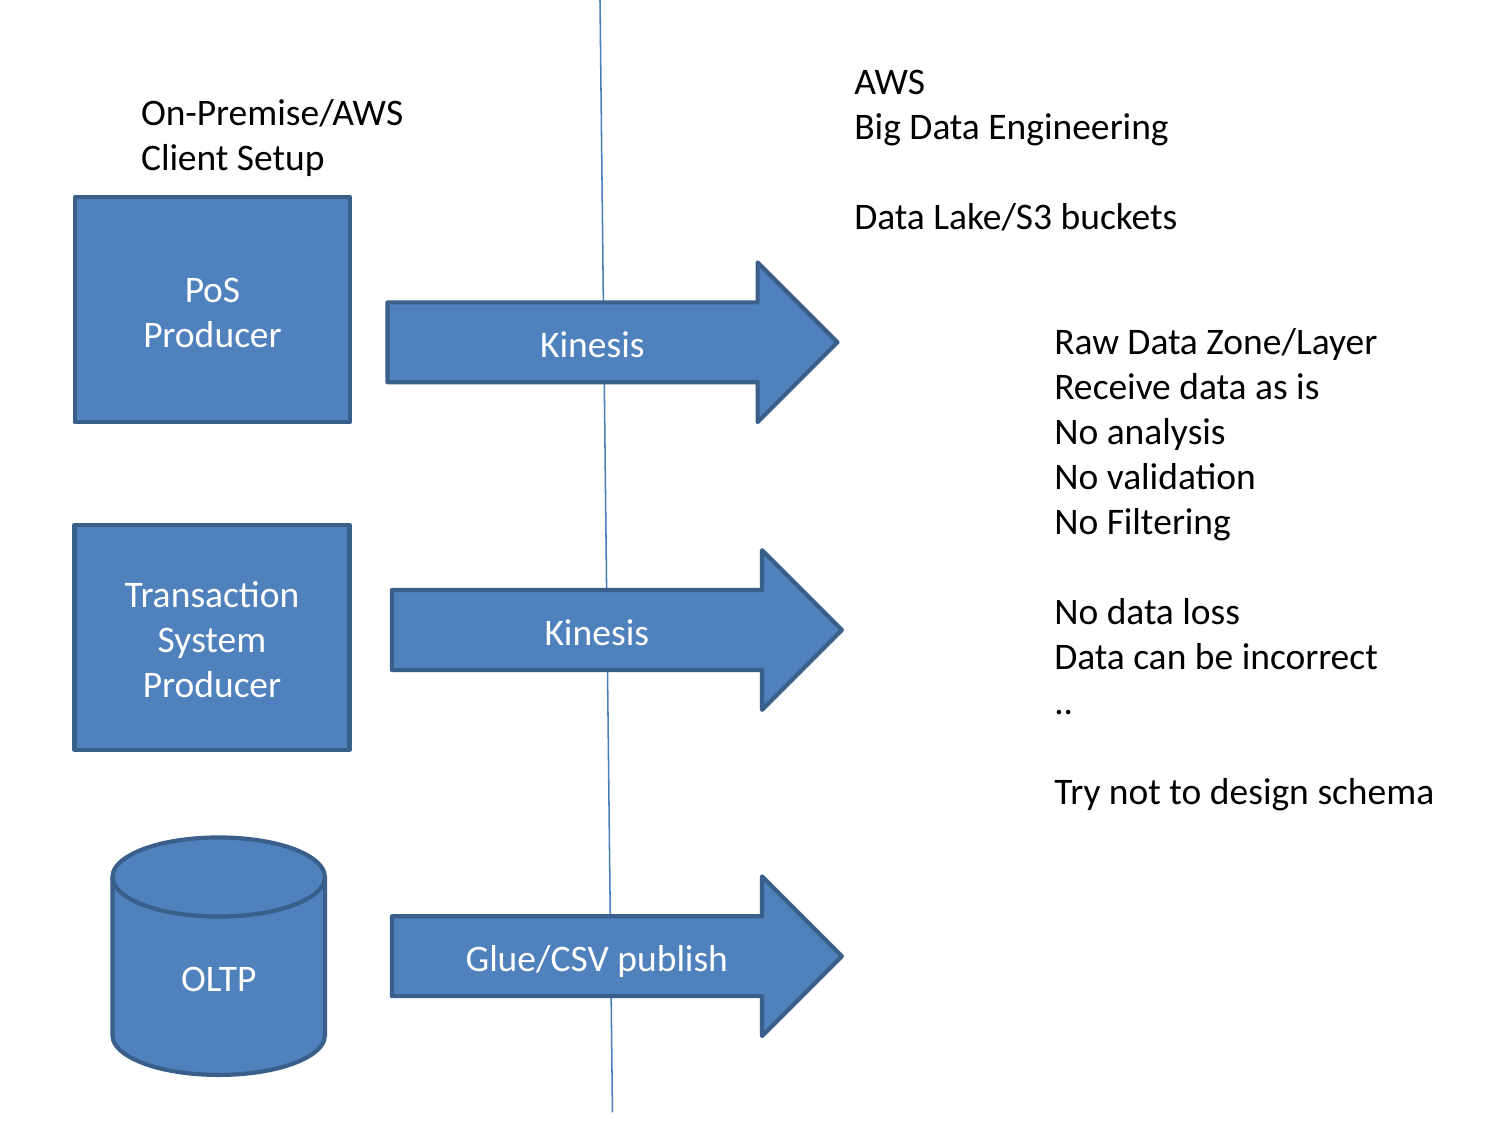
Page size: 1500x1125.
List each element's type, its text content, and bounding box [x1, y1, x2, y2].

text_box Raw Data Zone/Layer Receive data as is No analysis No validation No Filtering No data loss Data can be incorrect .. Try not to design schema [1039, 309, 1450, 865]
text_box Glue/CSV publish [389, 914, 594, 999]
text_box PoS Producer [73, 195, 352, 424]
text_box AWS Big Data Engineering Data Lake/S3 buckets [839, 49, 1193, 290]
text_box Kinesis [389, 587, 594, 673]
text_box On-Premise/AWS Client Setup [126, 80, 419, 185]
text_box OLTP [110, 835, 328, 1078]
text_box Kinesis [385, 300, 594, 385]
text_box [599, 0, 613, 1113]
text_box Kinesis [616, 260, 840, 425]
text_box Kinesis [616, 548, 844, 712]
text_box Glue/CSV publish [616, 874, 844, 1038]
text_box Transaction System Producer [72, 523, 352, 752]
